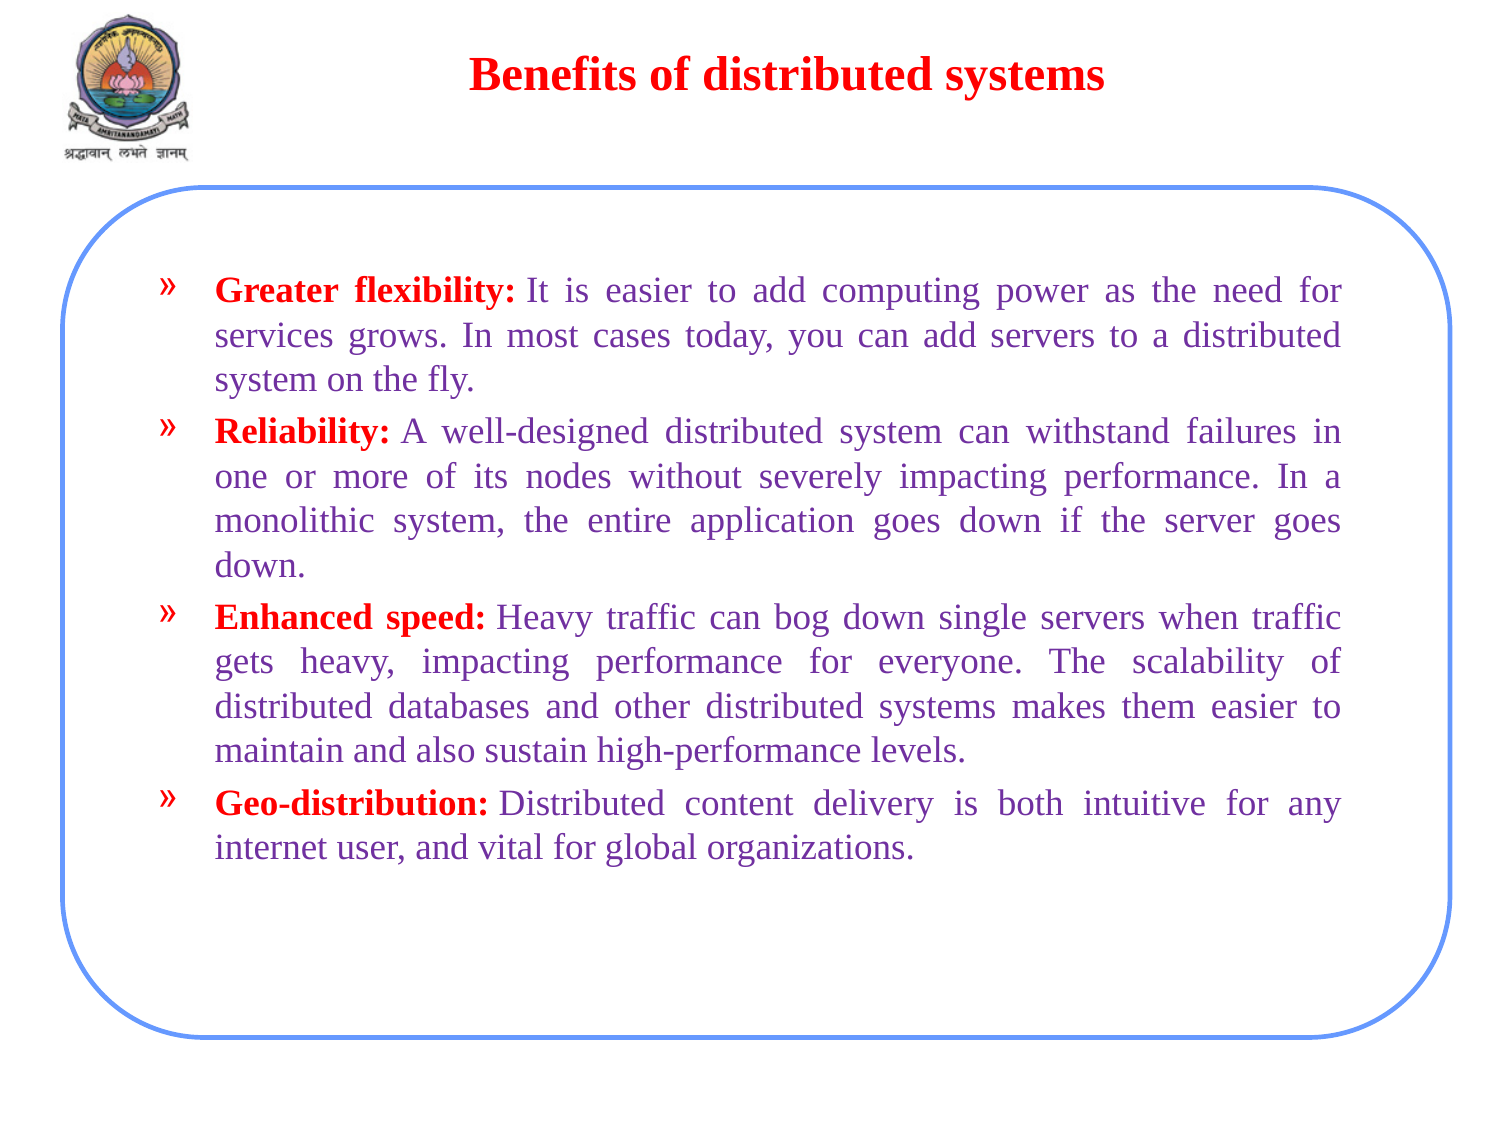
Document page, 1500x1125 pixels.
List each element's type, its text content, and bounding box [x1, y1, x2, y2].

title Benefits of distributed systems [224, 33, 1351, 167]
list Greater flexibility: It is easier to add computing power as the need for services grows. In most cases today, you can add servers to a distributed system on the fly. Reliability: A well-designed distributed system can withstand failures in one or more of its nodes without severely impacting performance. In a monolithic system, the entire application goes down if the server goes down. Enhanced speed: Heavy traffic can bog down single servers when traffic gets heavy, impacting performance for everyone. The scalability of distributed databases and other distributed systems makes them easier to maintain and also sustain high-performance levels. Geo-distribution: Distributed content delivery is both intuitive for any internet user, and vital for global organizations. [149, 257, 1351, 876]
picture [62, 12, 193, 163]
